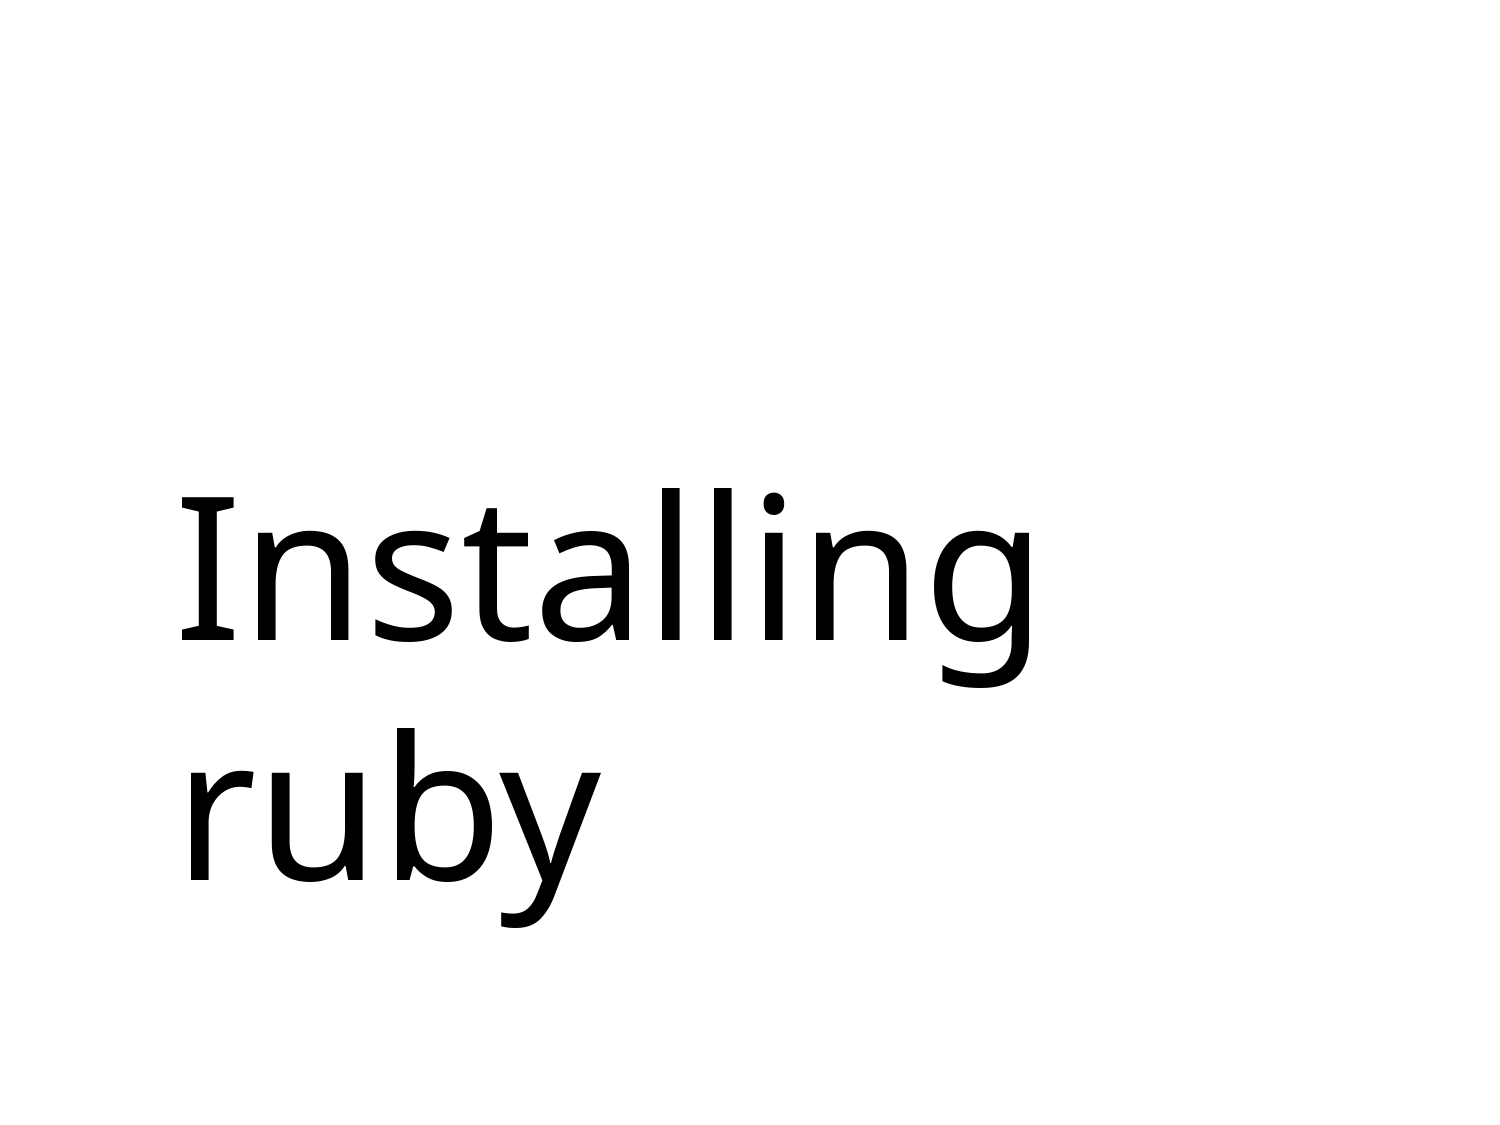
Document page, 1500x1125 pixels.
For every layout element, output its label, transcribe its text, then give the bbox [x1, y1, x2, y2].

text_box Installing ruby [159, 433, 1340, 928]
